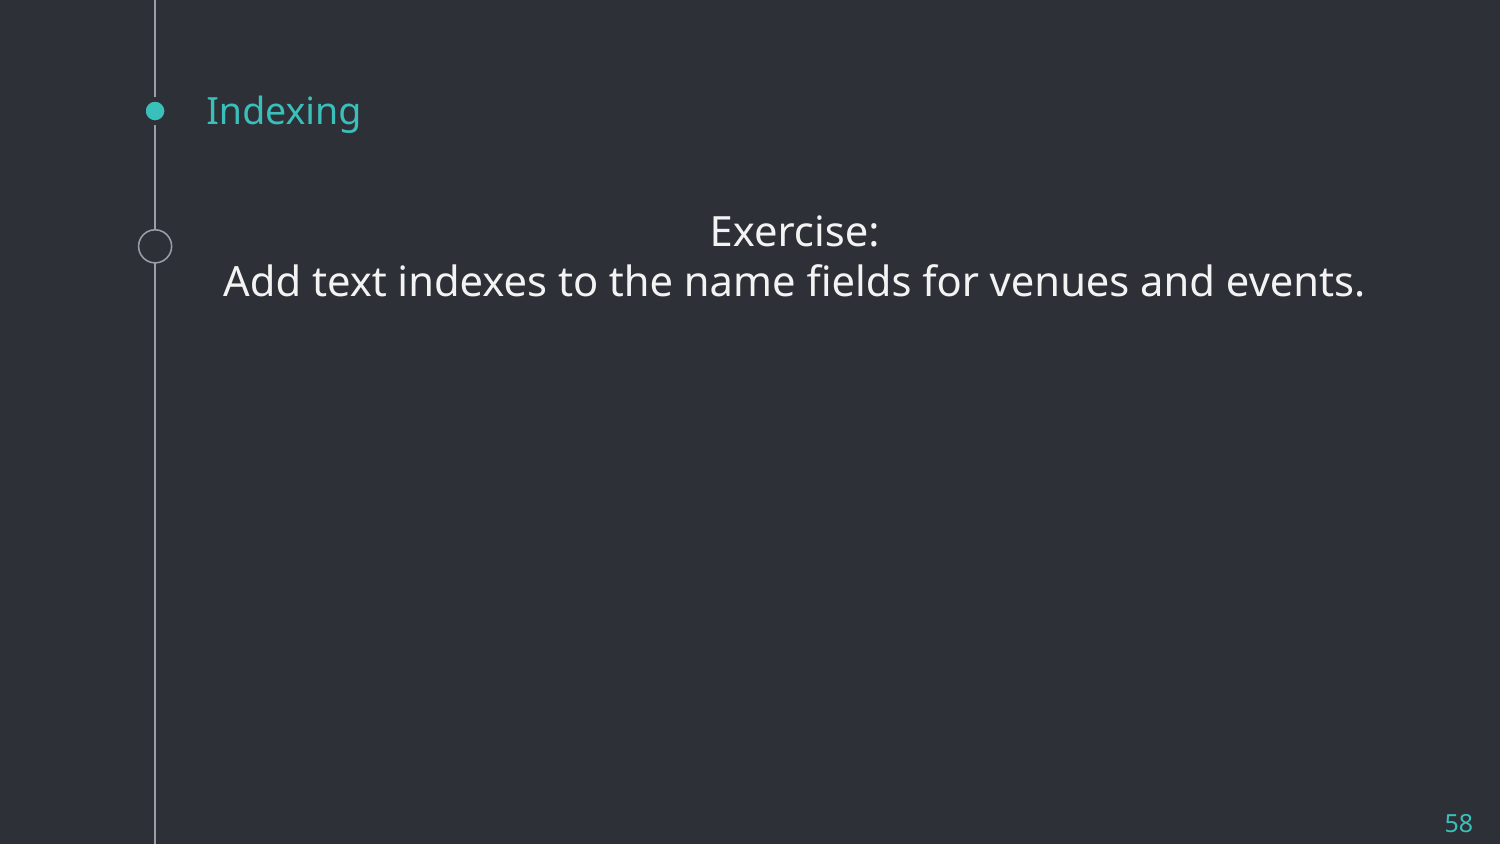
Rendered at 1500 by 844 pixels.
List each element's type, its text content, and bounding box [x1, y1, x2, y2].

title Indexing [191, 90, 1317, 147]
list Exercise: Add text indexes to the name fields for venues and events. [191, 189, 1399, 802]
slide_number 58 [1398, 792, 1489, 844]
